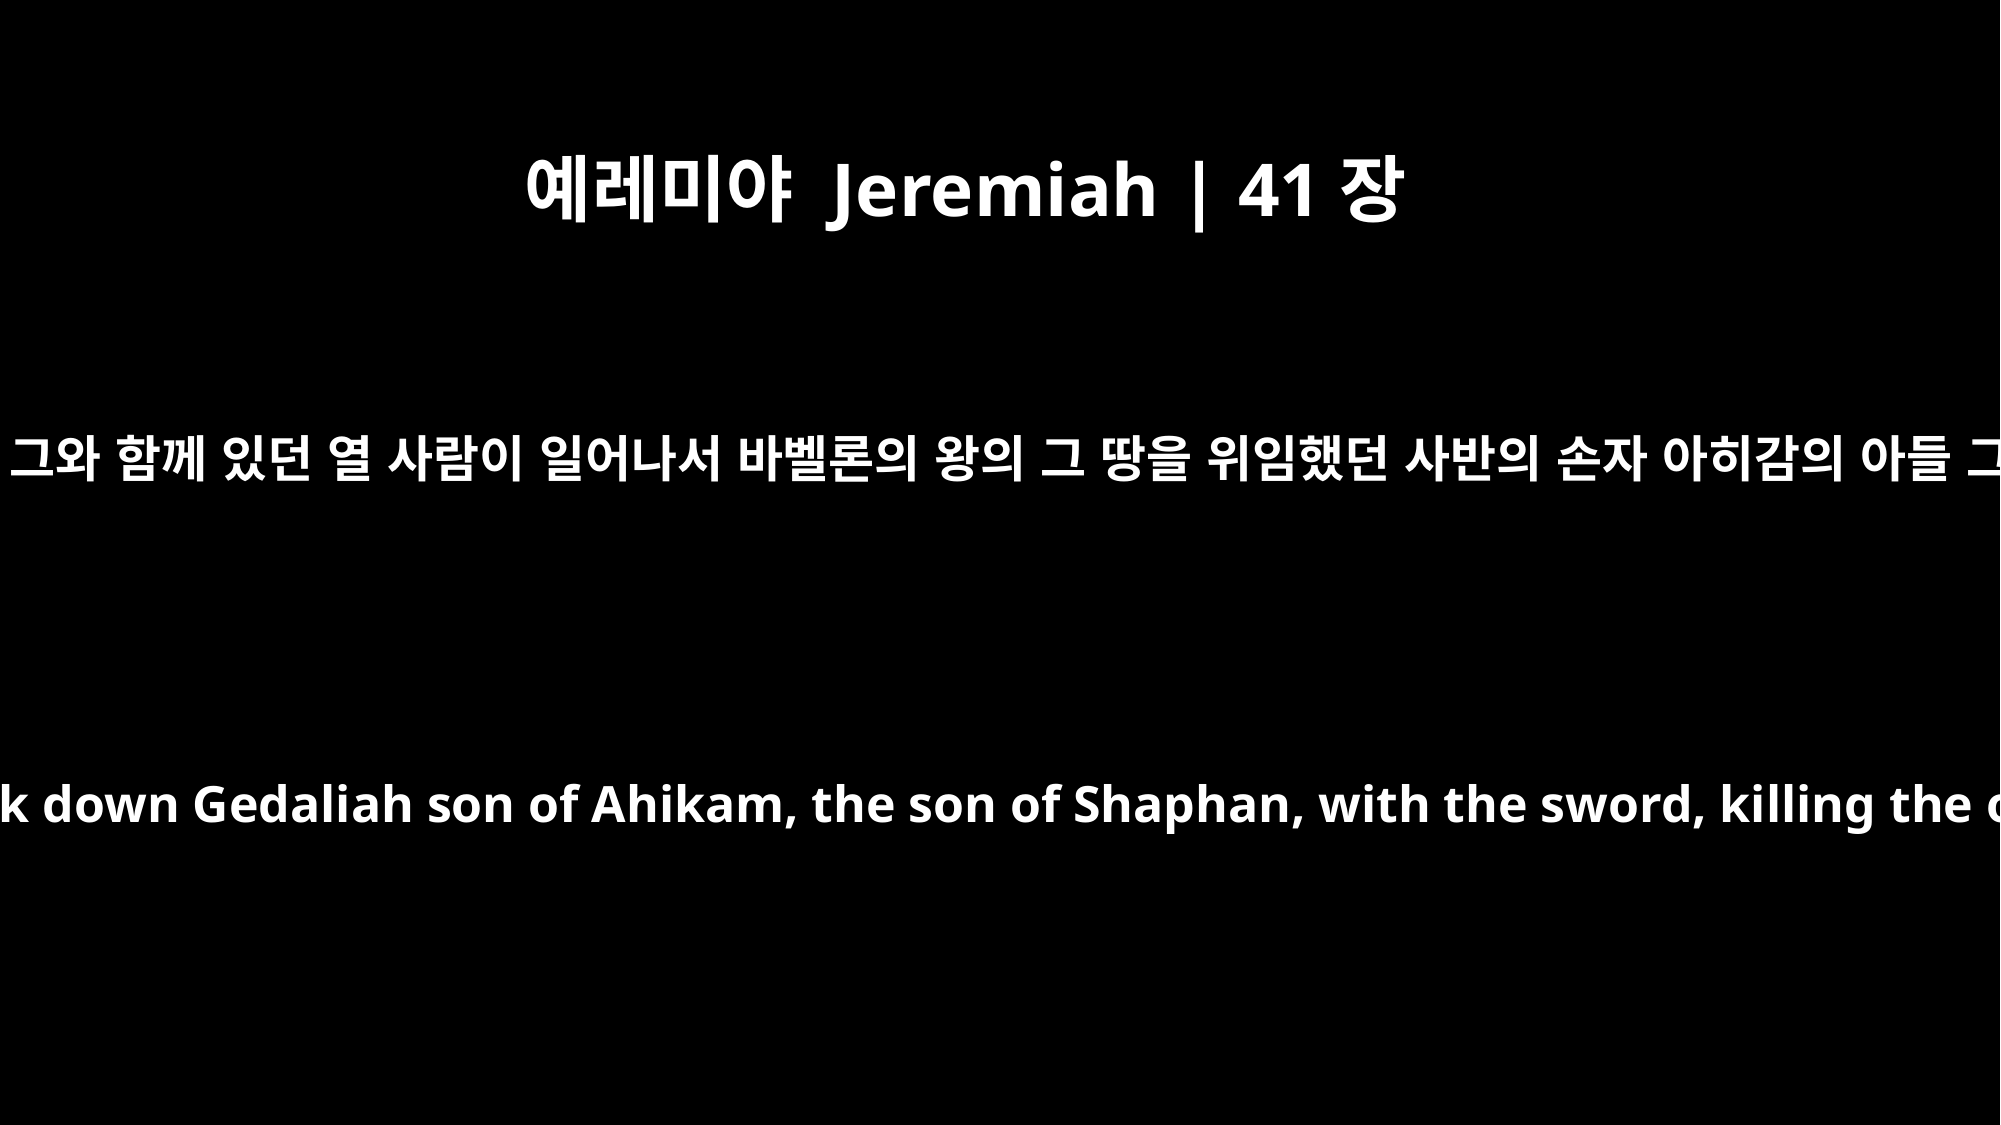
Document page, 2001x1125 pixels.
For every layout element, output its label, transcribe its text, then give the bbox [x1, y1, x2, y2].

text_box 예레미야 Jeremiah | 41장 [510, 136, 1422, 239]
text_box Ishmael son of Nethaniah and the ten men who were with him got up and struck down Gedaliah son of Ahikam, the son of Shaphan, with the sword, killing the one whom the king of Babylon had appointed as governor over the land. [0, 764, 2000, 840]
text_box 2 느다냐의 아들 이스마엘과 그와 함께 있던 열 사람이 일어나서 바벨론의 왕의 그 땅을 위임했던 사반의 손자 아히감의 아들 그다랴를 칼로 쳐죽였고 [0, 359, 2000, 495]
